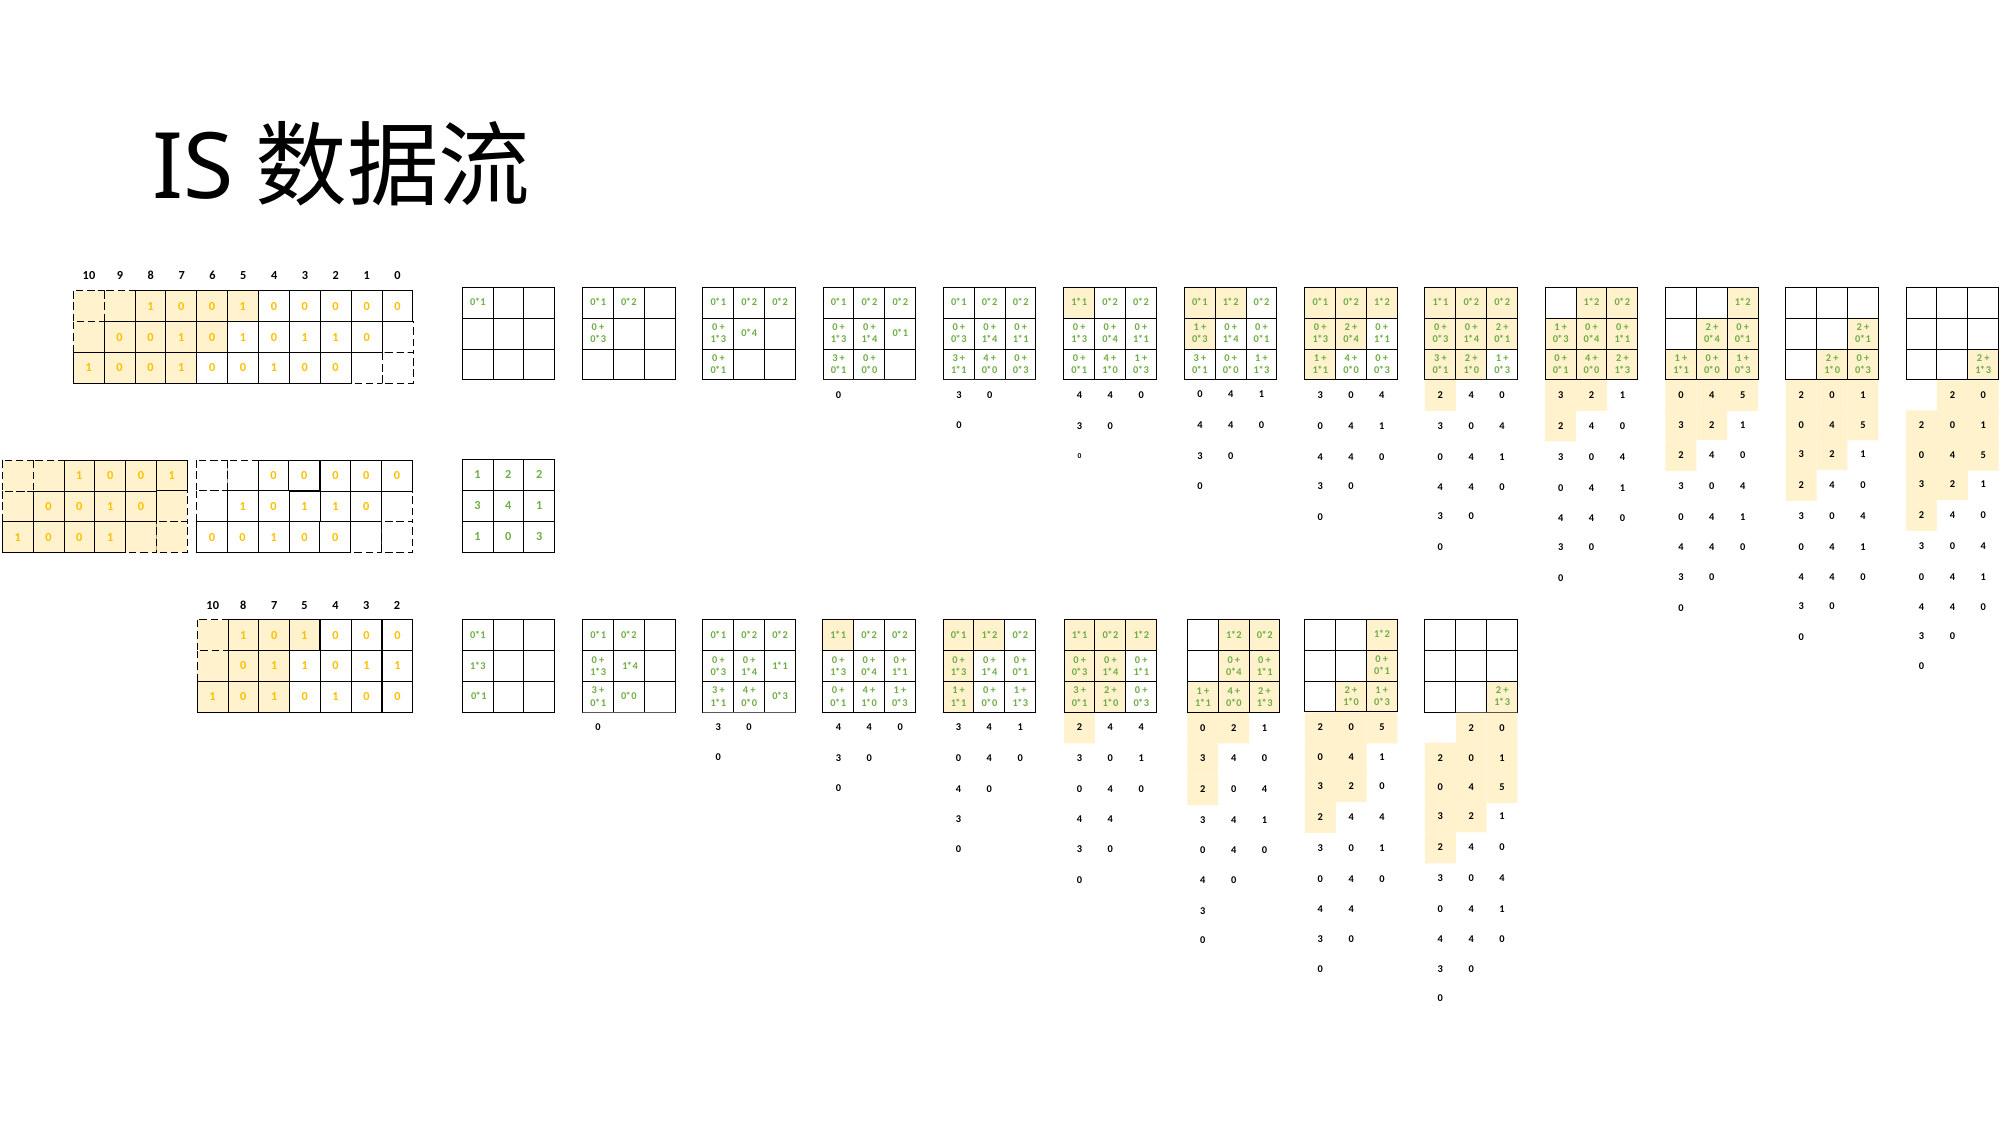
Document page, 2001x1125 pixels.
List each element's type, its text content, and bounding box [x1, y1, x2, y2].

title IS数据流 [137, 59, 1863, 258]
picture [0, 258, 2000, 1011]
